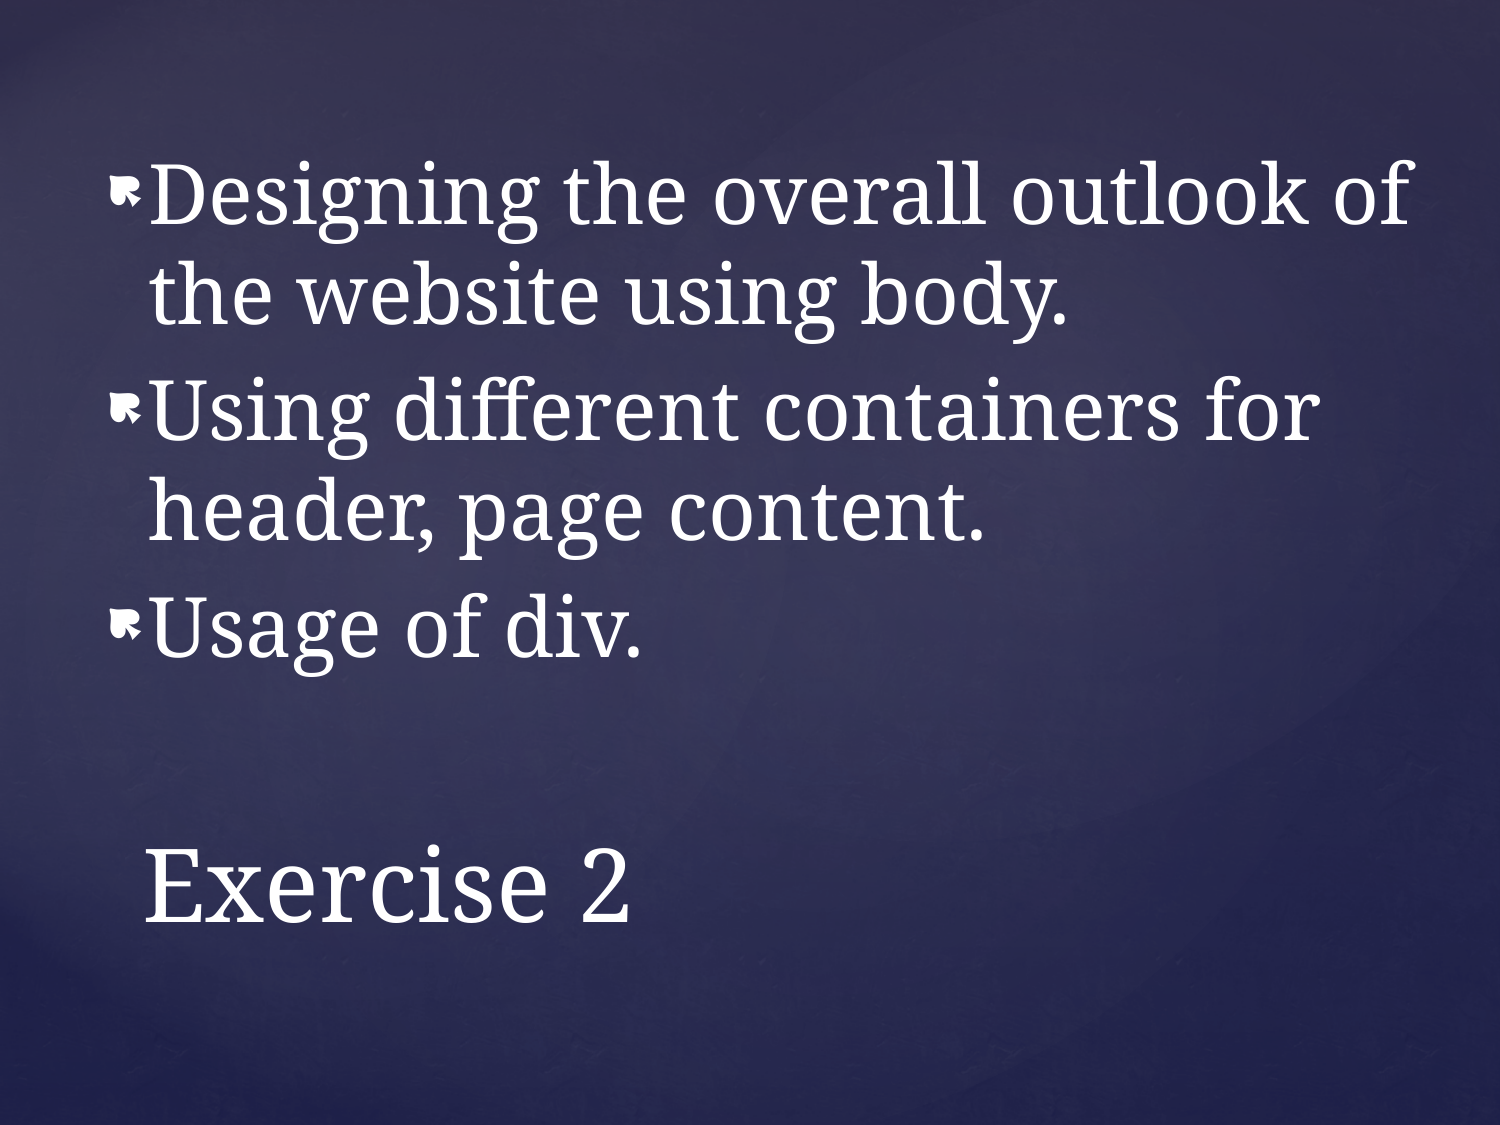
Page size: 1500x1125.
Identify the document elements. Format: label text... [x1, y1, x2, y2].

list Designing the overall outlook of the website using body. Using different containers for header, page content. Usage of div. [88, 184, 1447, 747]
title Exercise 2 [127, 800, 1365, 950]
